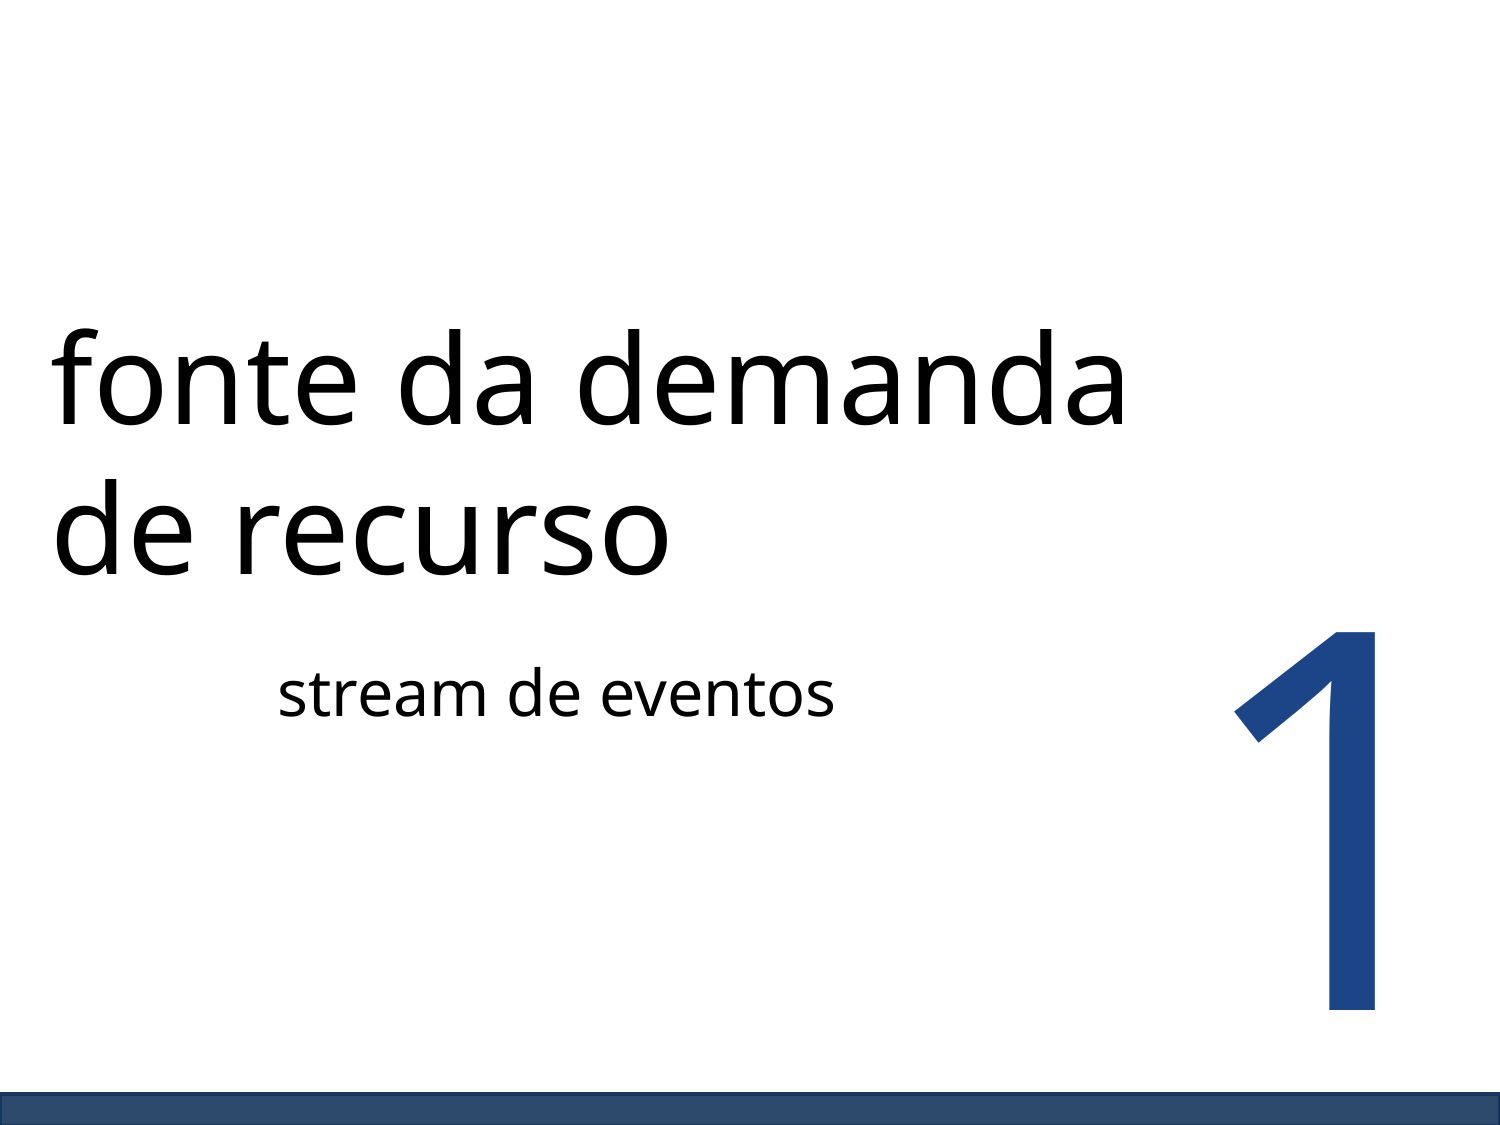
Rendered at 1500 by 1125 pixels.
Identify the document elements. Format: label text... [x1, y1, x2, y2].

text_box stream de eventos [262, 636, 910, 734]
text_box 1 [1172, 465, 1389, 1028]
text_box fonte da demanda de recurso [35, 284, 1162, 381]
